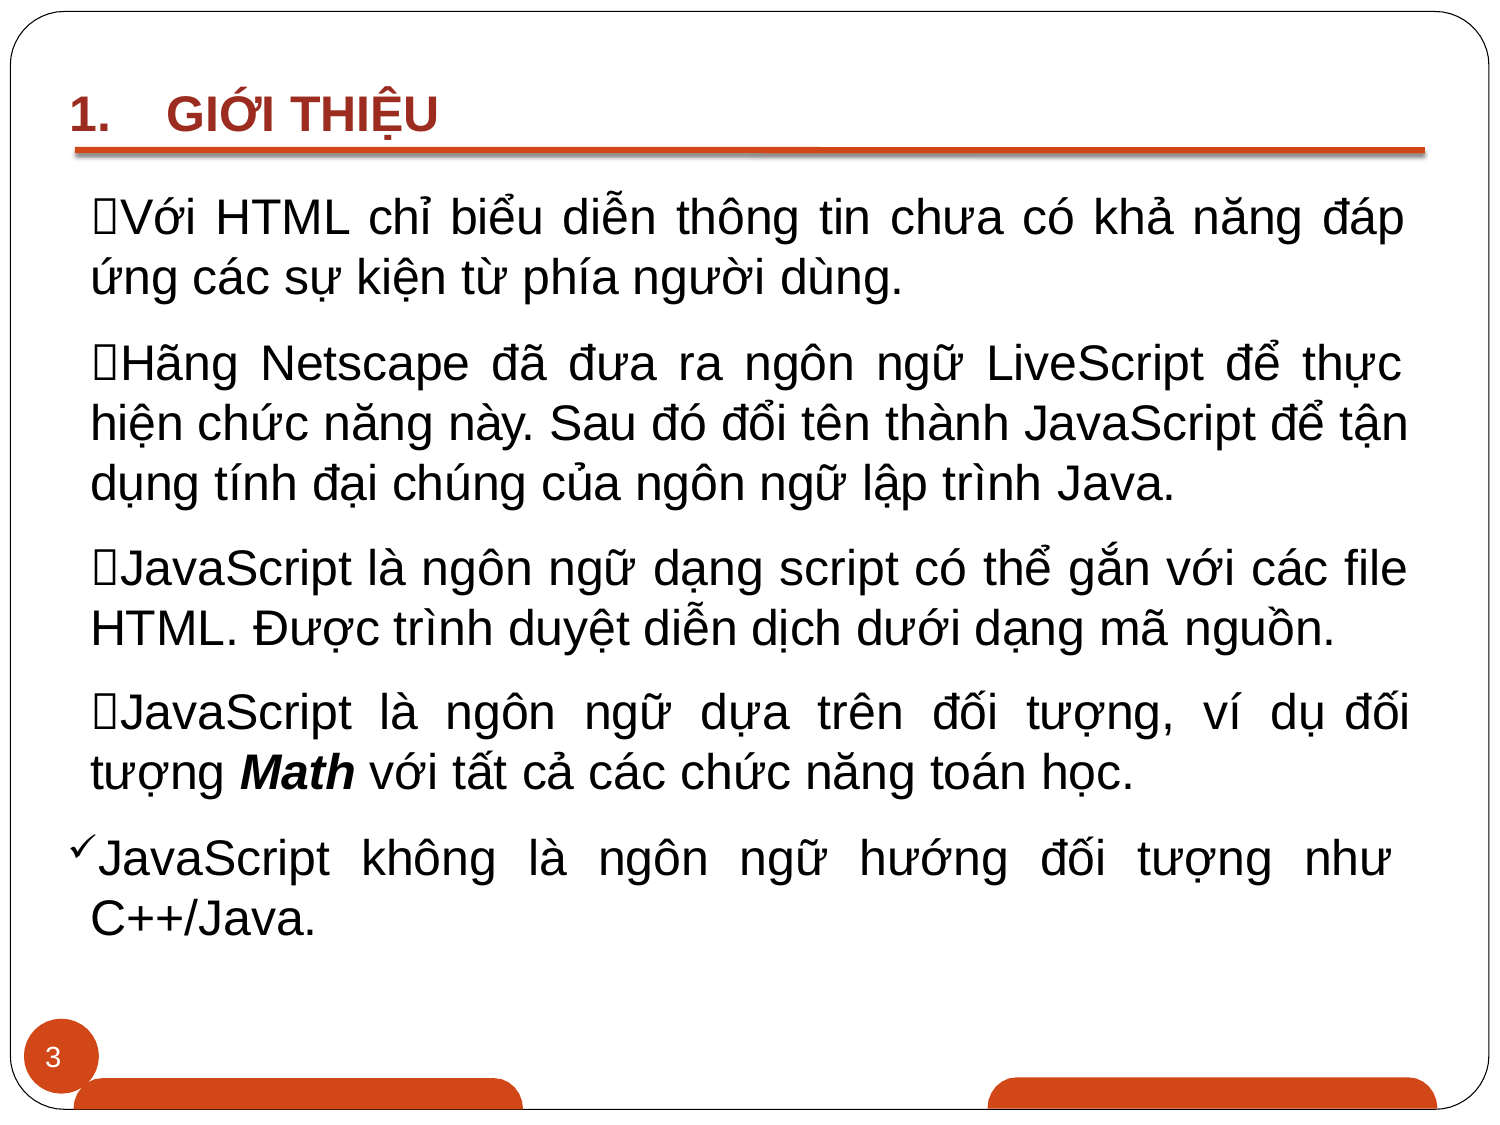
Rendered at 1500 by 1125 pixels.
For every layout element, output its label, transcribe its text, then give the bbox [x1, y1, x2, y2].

text_box GIỚI THIỆU Với HTML chỉ biểu diễn thông tin chưa có khả năng đáp ứng các sự kiện từ phía người dùng. Hãng Netscape đã đưa ra ngôn ngữ LiveScript để thực hiện chức năng này. Sau đó đổi tên thành JavaScript để tận dụng tính đại chúng của ngôn ngữ lập trình Java. JavaScript là ngôn ngữ dạng script có thể gắn với các file HTML. Được trình duyệt diễn dịch dưới dạng mã nguồn. JavaScript là ngôn ngữ dựa trên đối tượng, ví dụ đối tượng Math với tất cả các chức năng toán học. JavaScript không là ngôn ngữ hướng đối tượng như C++/Java. [67, 81, 1425, 946]
picture [1425, 144, 1432, 164]
slide_number 3 [41, 1041, 82, 1125]
